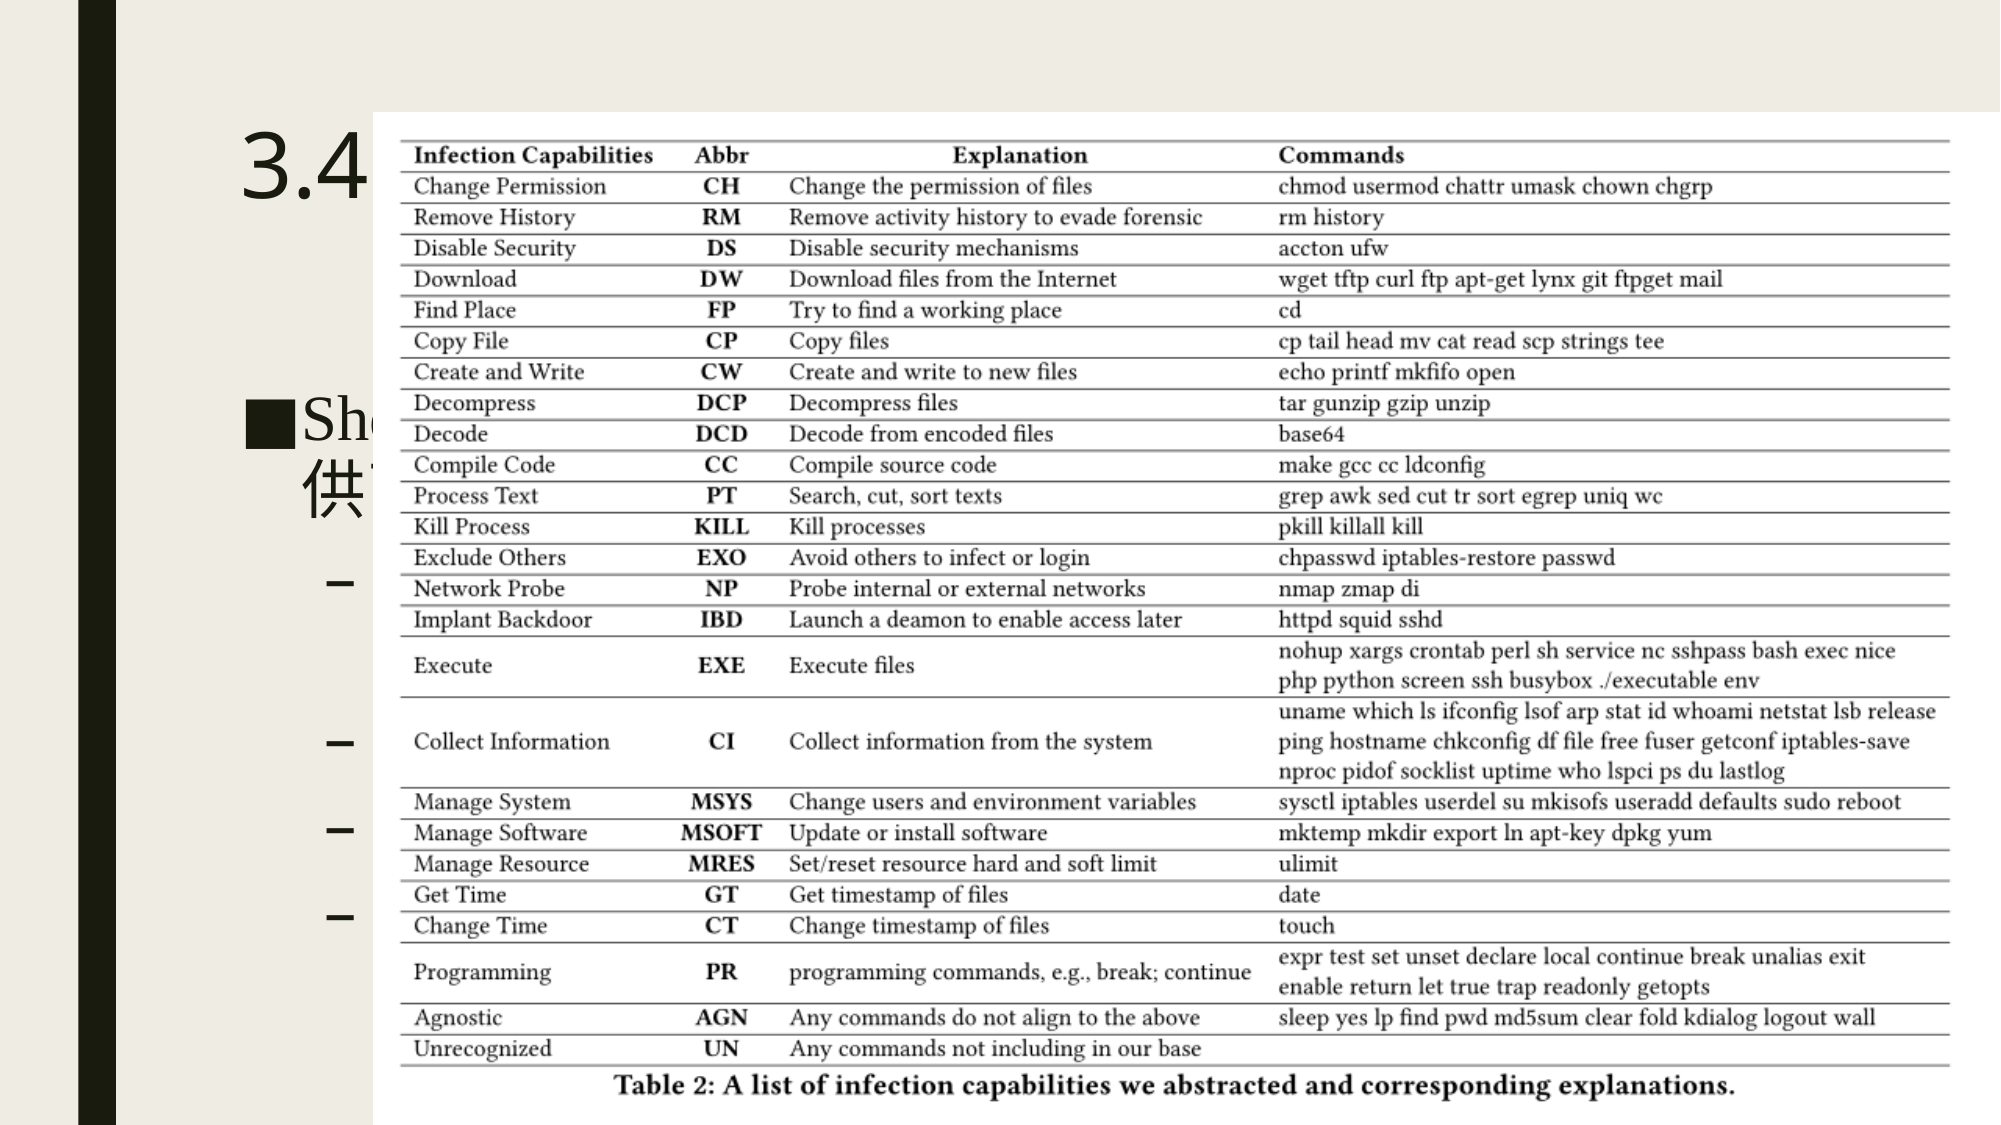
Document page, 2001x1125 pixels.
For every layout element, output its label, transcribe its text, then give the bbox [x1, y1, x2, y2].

title 3.4 Analysis Results [225, 112, 373, 357]
picture [373, 112, 2000, 1125]
list Shell Command Taxonomy：根据感染能力的概念提供了shell命令的分类 在感染能力中，有三种特殊的能力，它们不是根据shell命令的目标抽象出来的 Unrecognized Programming Agnostic [225, 375, 373, 963]
